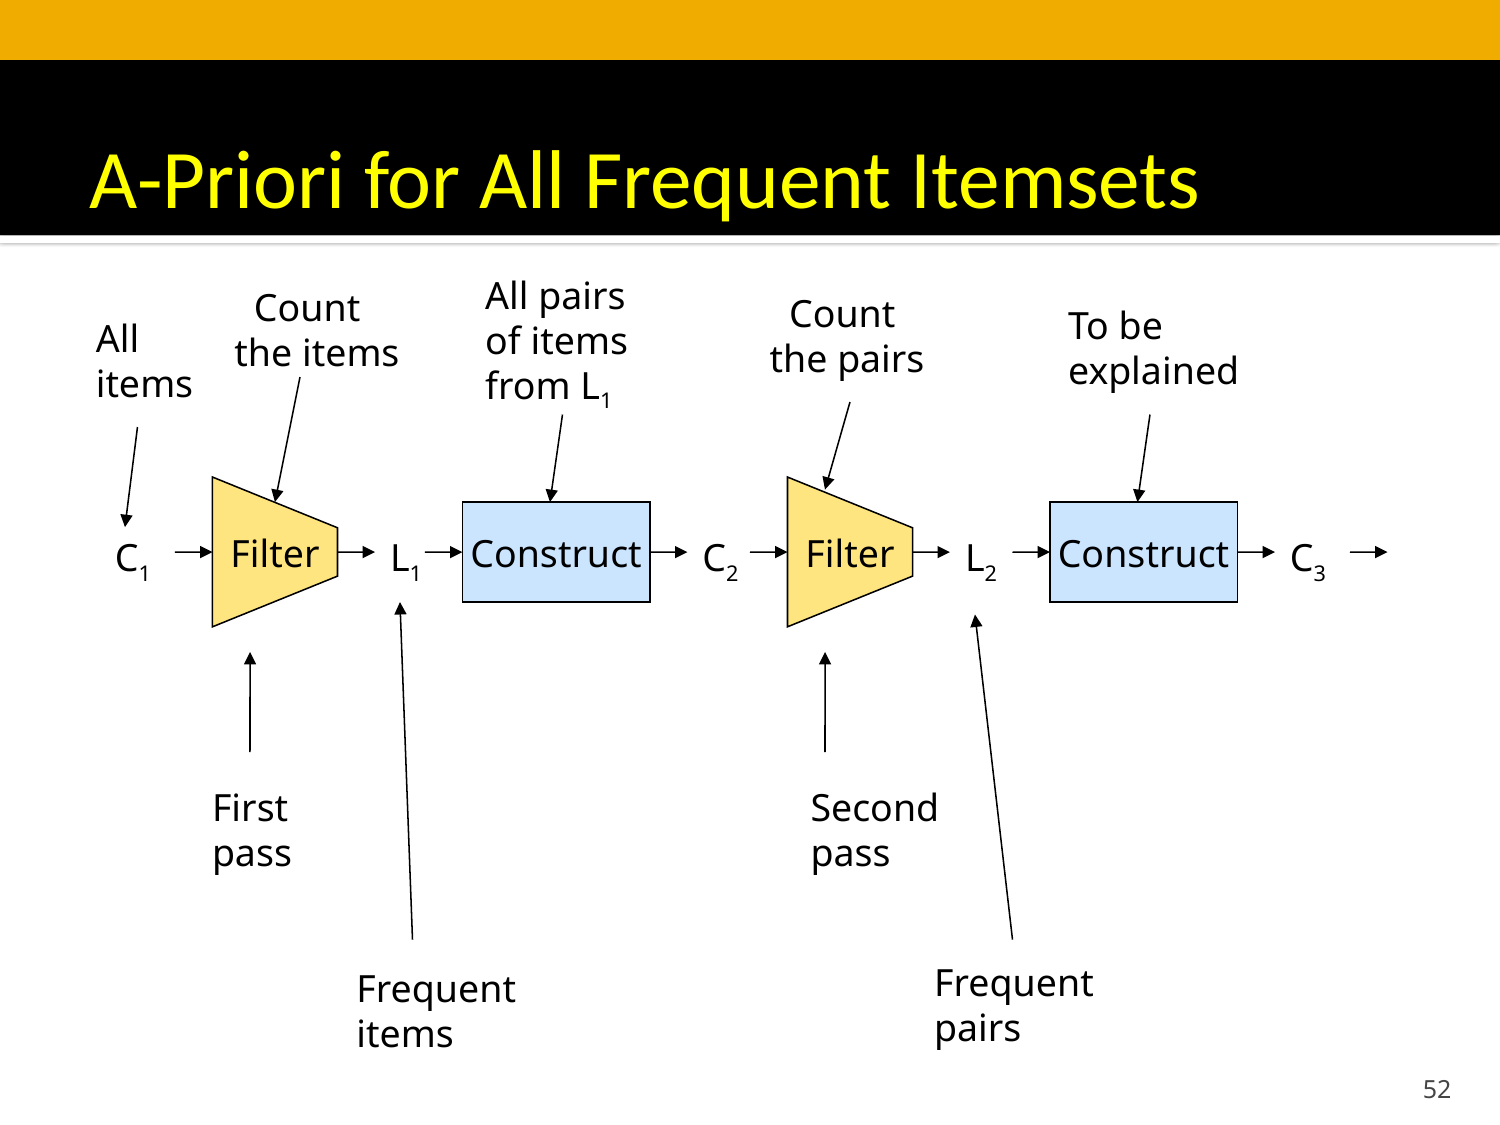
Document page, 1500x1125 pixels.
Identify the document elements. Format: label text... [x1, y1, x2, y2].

text_box L2 [950, 527, 1013, 593]
text_box [818, 652, 832, 753]
text_box [337, 545, 376, 559]
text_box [474, 264, 639, 503]
text_box [1349, 545, 1388, 559]
slide_number 52 [1345, 1062, 1467, 1108]
text_box [749, 545, 788, 559]
text_box Filter [787, 499, 913, 627]
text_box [1059, 294, 1248, 503]
text_box First pass [197, 777, 307, 882]
text_box Second pass [795, 777, 919, 882]
text_box [243, 652, 257, 753]
text_box [649, 545, 688, 559]
text_box L1 [375, 527, 438, 593]
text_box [924, 614, 1103, 1058]
text_box C3 [1275, 527, 1341, 593]
text_box Filter [212, 477, 338, 627]
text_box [84, 307, 205, 527]
text_box [912, 545, 950, 559]
text_box C1 [99, 537, 166, 593]
text_box A-Priori for All Frequent Itemsets [74, 45, 1425, 233]
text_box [347, 601, 526, 1063]
text_box [424, 545, 463, 559]
text_box [1012, 545, 1051, 559]
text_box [759, 282, 935, 490]
text_box Construct [462, 502, 650, 603]
text_box [1237, 545, 1276, 559]
text_box [174, 545, 213, 559]
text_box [224, 276, 410, 503]
text_box C2 [687, 527, 754, 593]
text_box Construct [1050, 502, 1238, 603]
